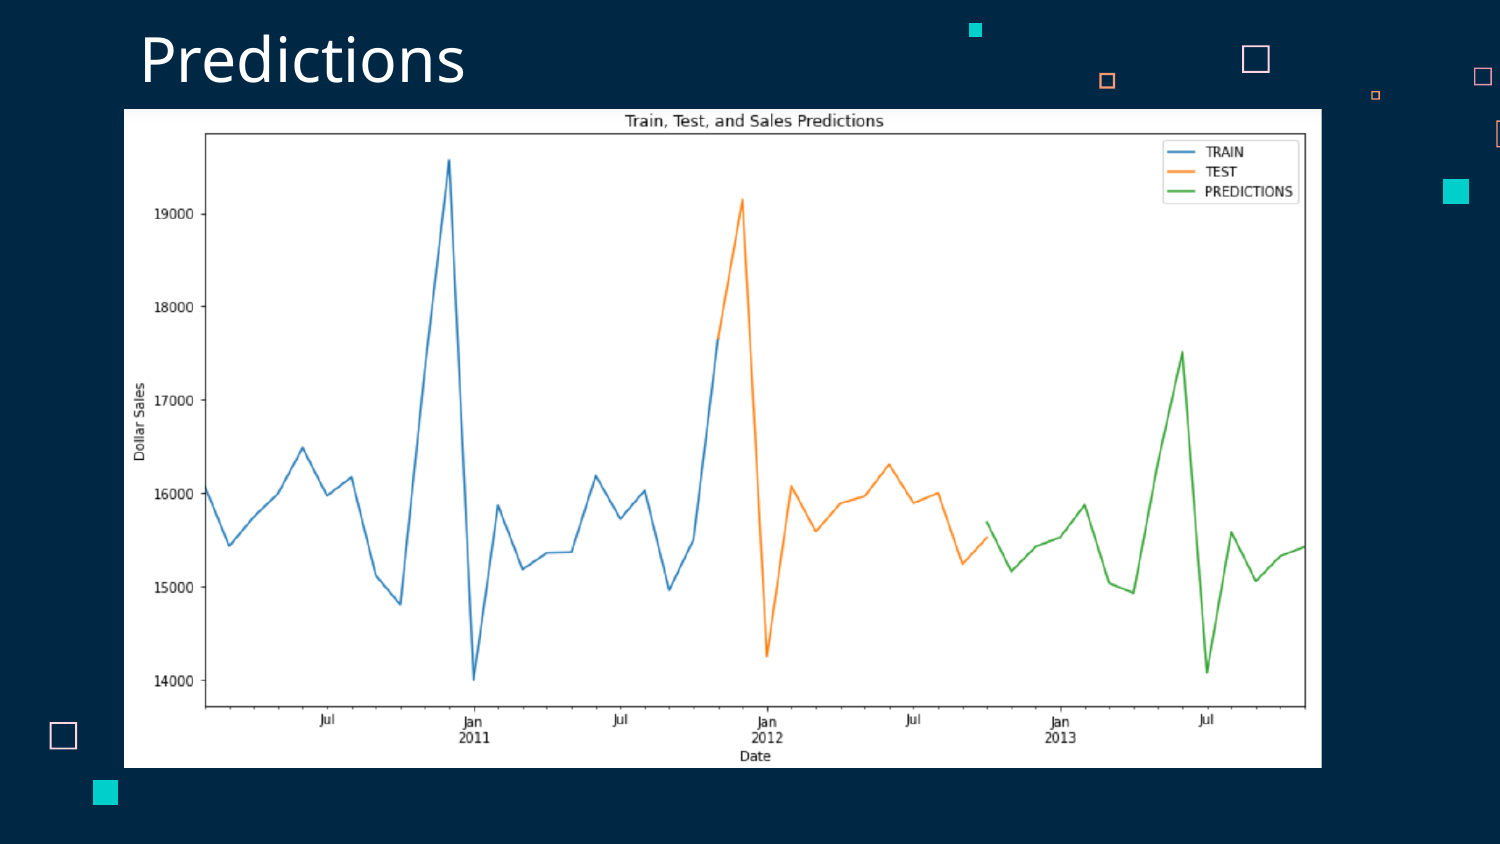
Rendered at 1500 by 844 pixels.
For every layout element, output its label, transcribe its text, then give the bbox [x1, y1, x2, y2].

title Predictions [124, 14, 900, 108]
picture [123, 109, 1322, 768]
